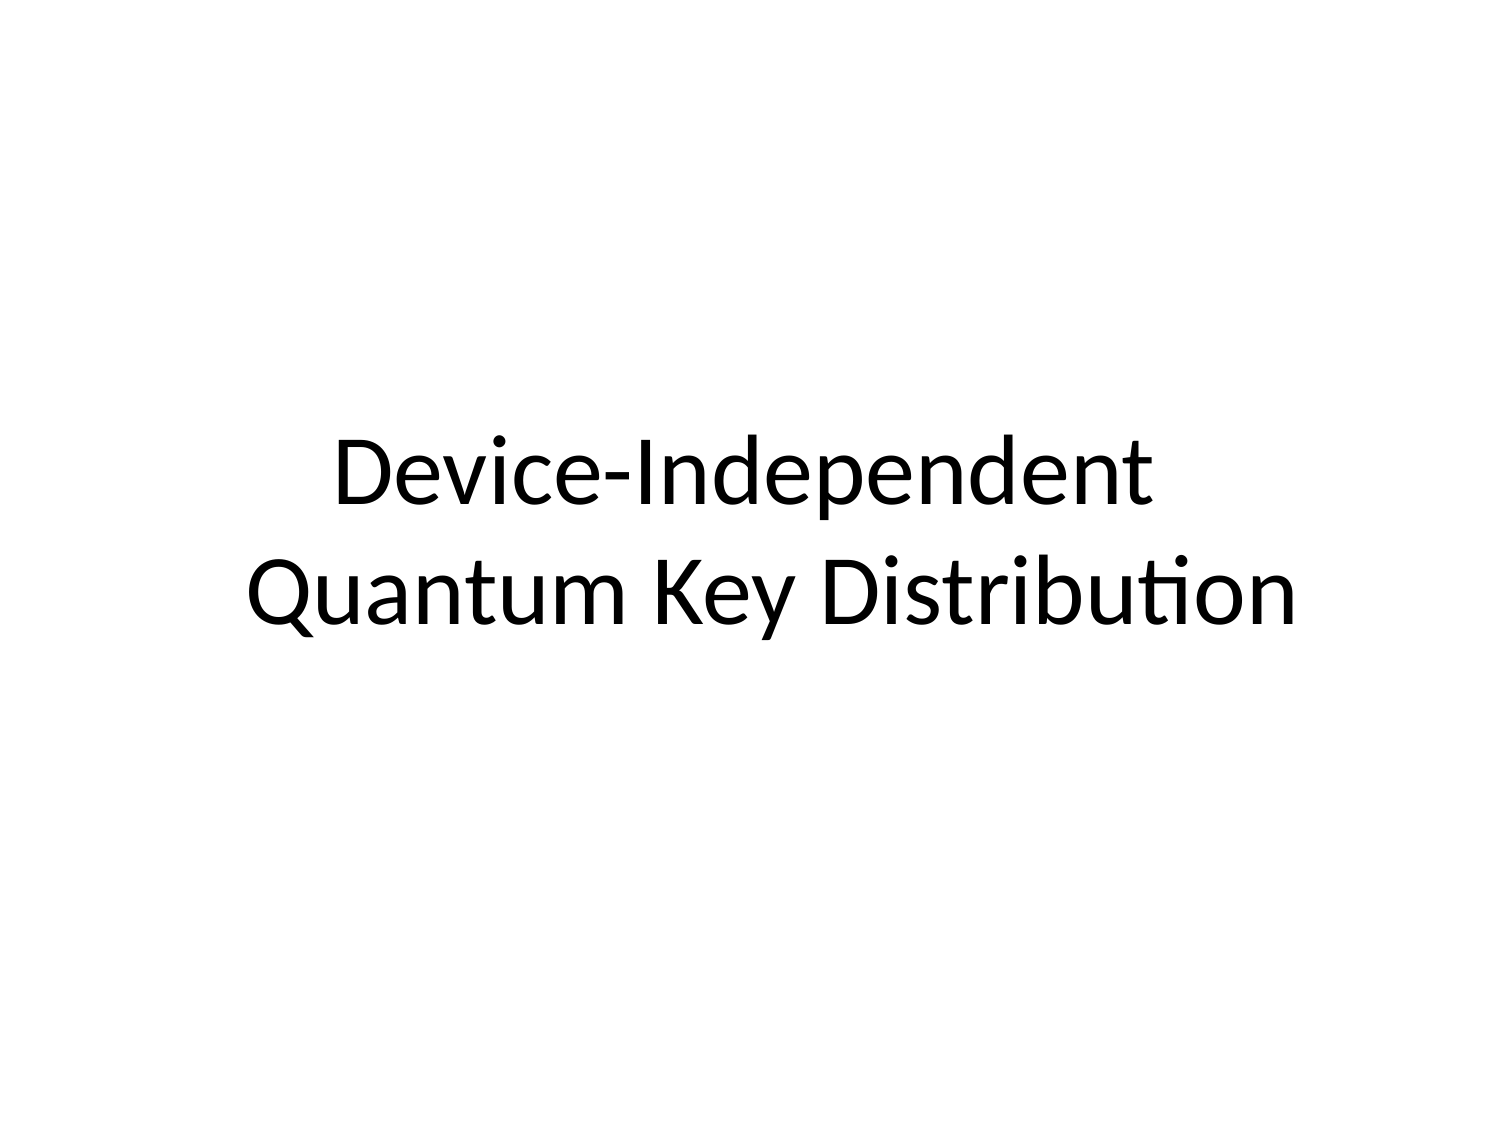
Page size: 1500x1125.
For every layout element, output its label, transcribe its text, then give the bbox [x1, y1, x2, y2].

list Device-Independent Quantum Key Distribution [123, 397, 1365, 721]
